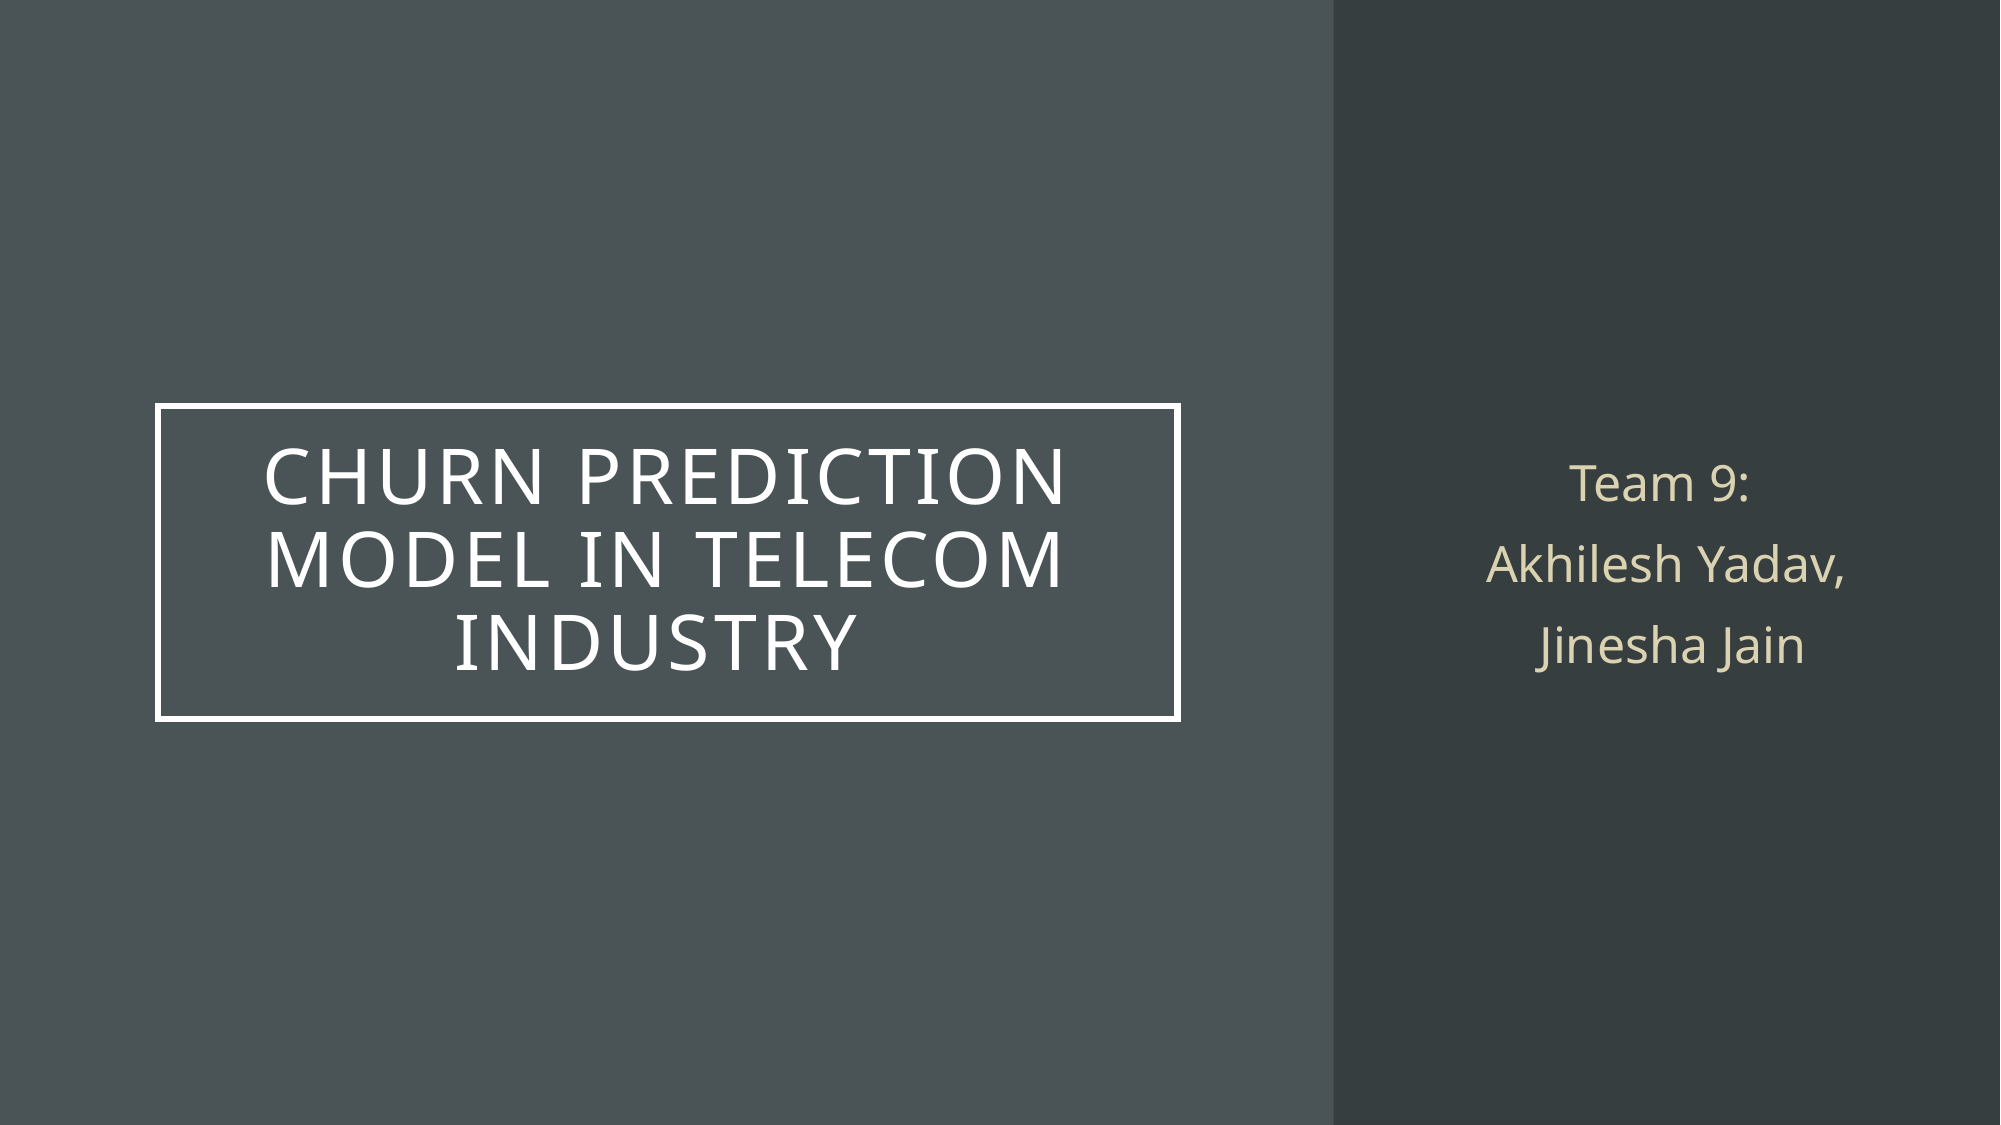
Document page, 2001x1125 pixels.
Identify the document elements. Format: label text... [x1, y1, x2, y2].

text_box [1333, 0, 2000, 1125]
subtitle Team 9: Akhilesh Yadav, Jinesha Jain [1399, 356, 1934, 769]
title Churn prediction model in telecom industry [155, 403, 1181, 722]
